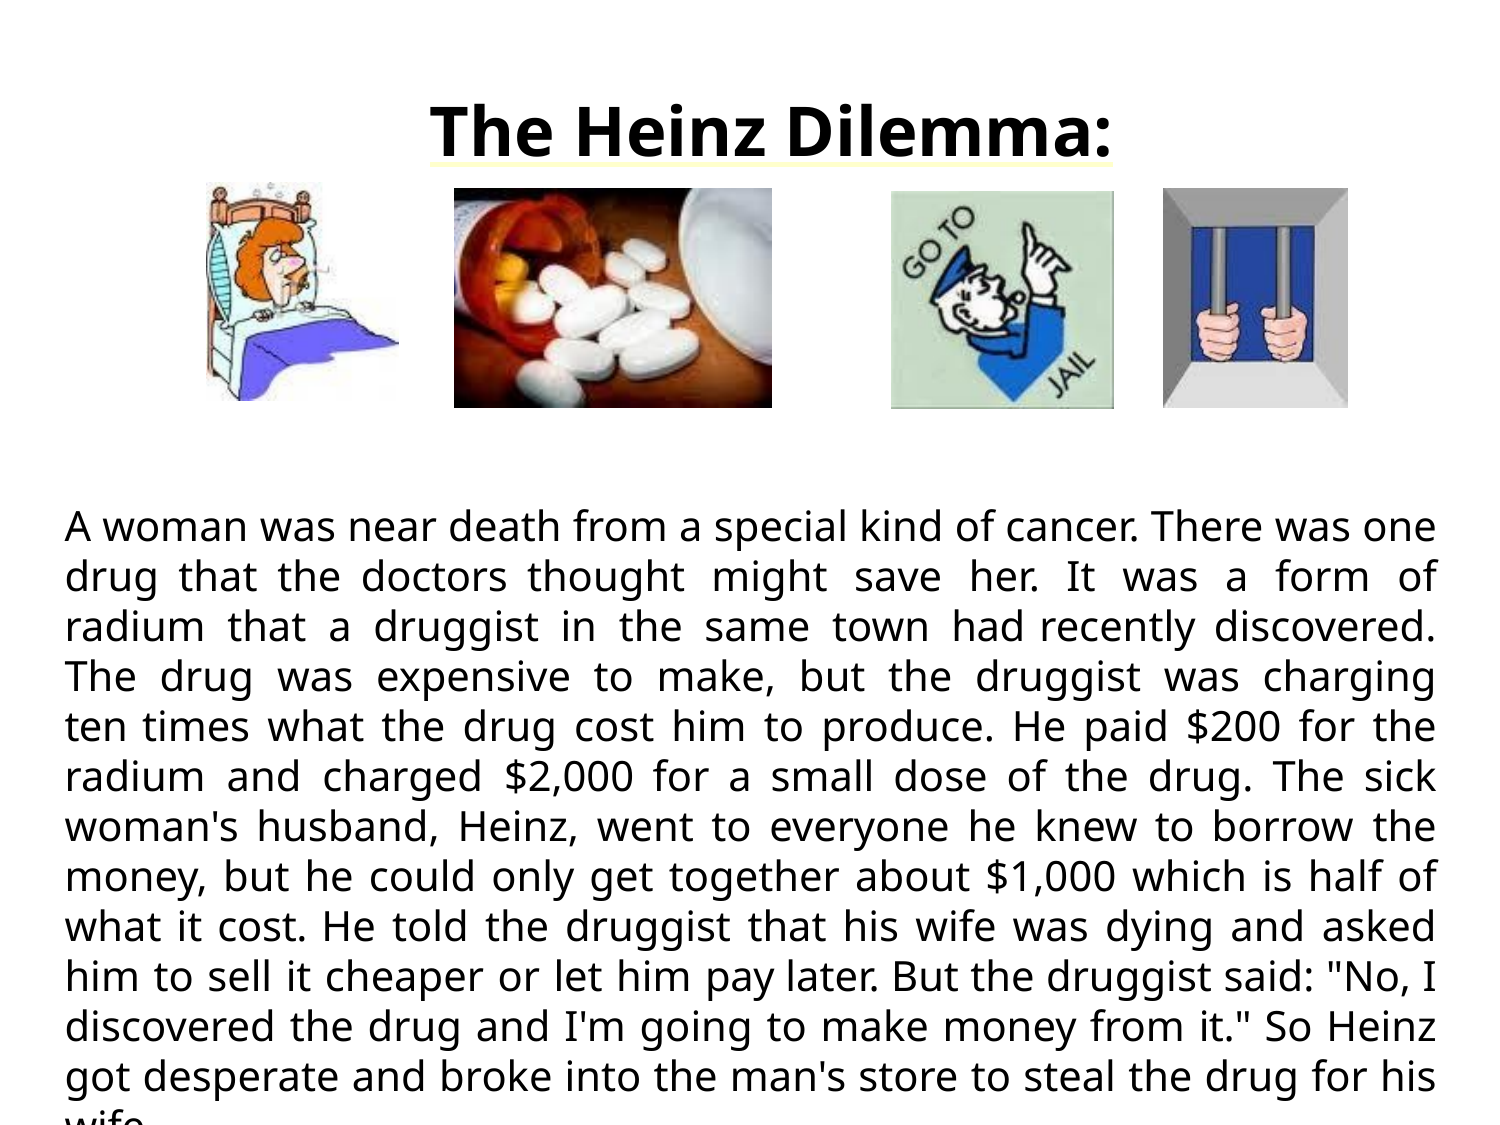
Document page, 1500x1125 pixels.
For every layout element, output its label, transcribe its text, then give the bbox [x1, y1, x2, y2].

picture [206, 182, 399, 401]
picture [1163, 188, 1348, 408]
picture [891, 191, 1114, 409]
text_box A woman was near death from a special kind of cancer. There was one drug that the doctors thought might save her. It was a form of radium that a druggist in the same town had recently discovered. The drug was expensive to make, but the druggist was charging ten times what the drug cost him to produce. He paid $200 for the radium and charged $2,000 for a small dose of the drug. The sick woman's husband, Heinz, went to everyone he knew to borrow the money, but he could only get together about $1,000 which is half of what it cost. He told the druggist that his wife was dying and asked him to sell it cheaper or let him pay later. But the druggist said: "No, I discovered the drug and I'm going to make money from it." So Heinz got desperate and broke into the man's store to steal the drug for his wife. [62, 497, 1438, 1125]
title The Heinz Dilemma: [79, 33, 1237, 224]
picture [454, 188, 772, 408]
